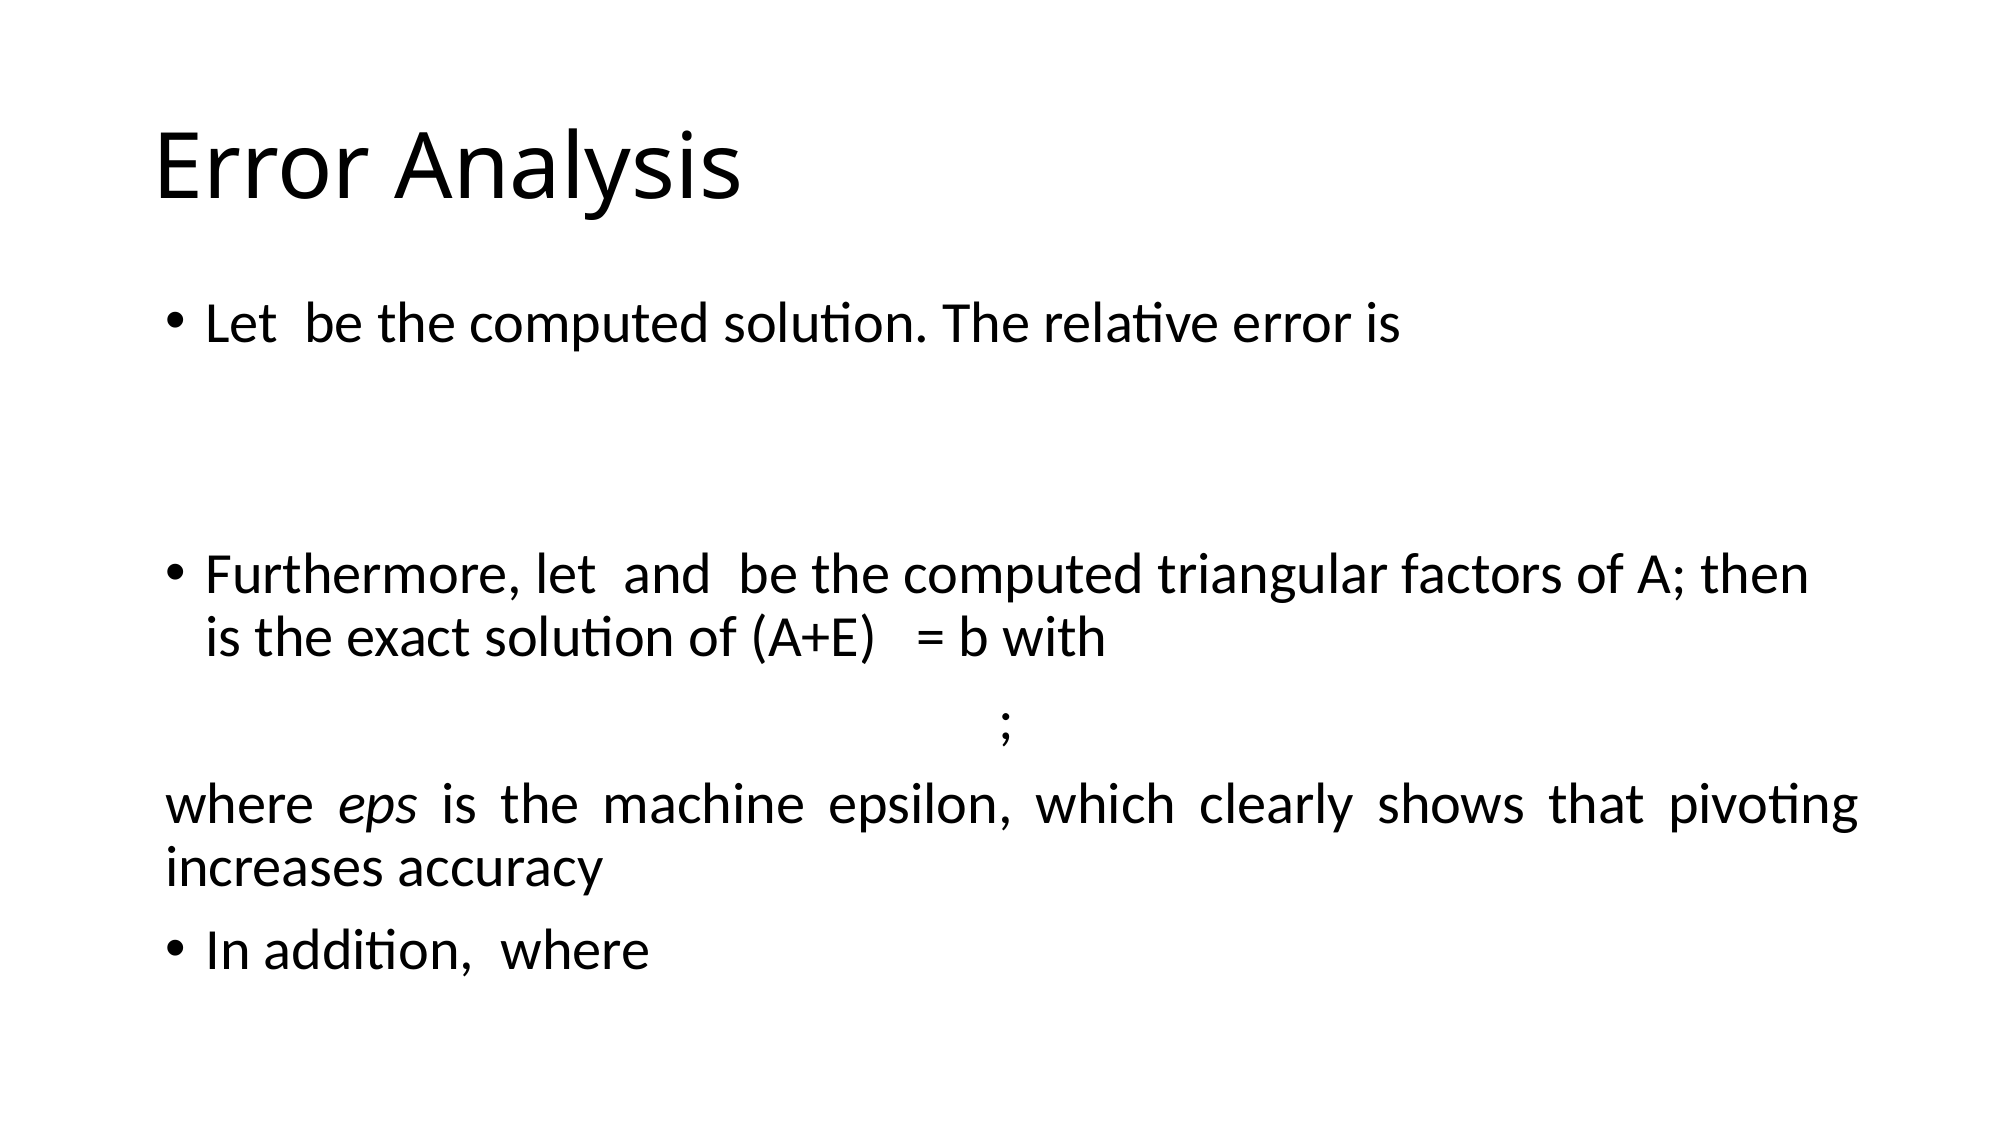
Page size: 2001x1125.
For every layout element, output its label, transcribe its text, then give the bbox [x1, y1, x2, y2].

title Error Analysis [137, 59, 1863, 278]
